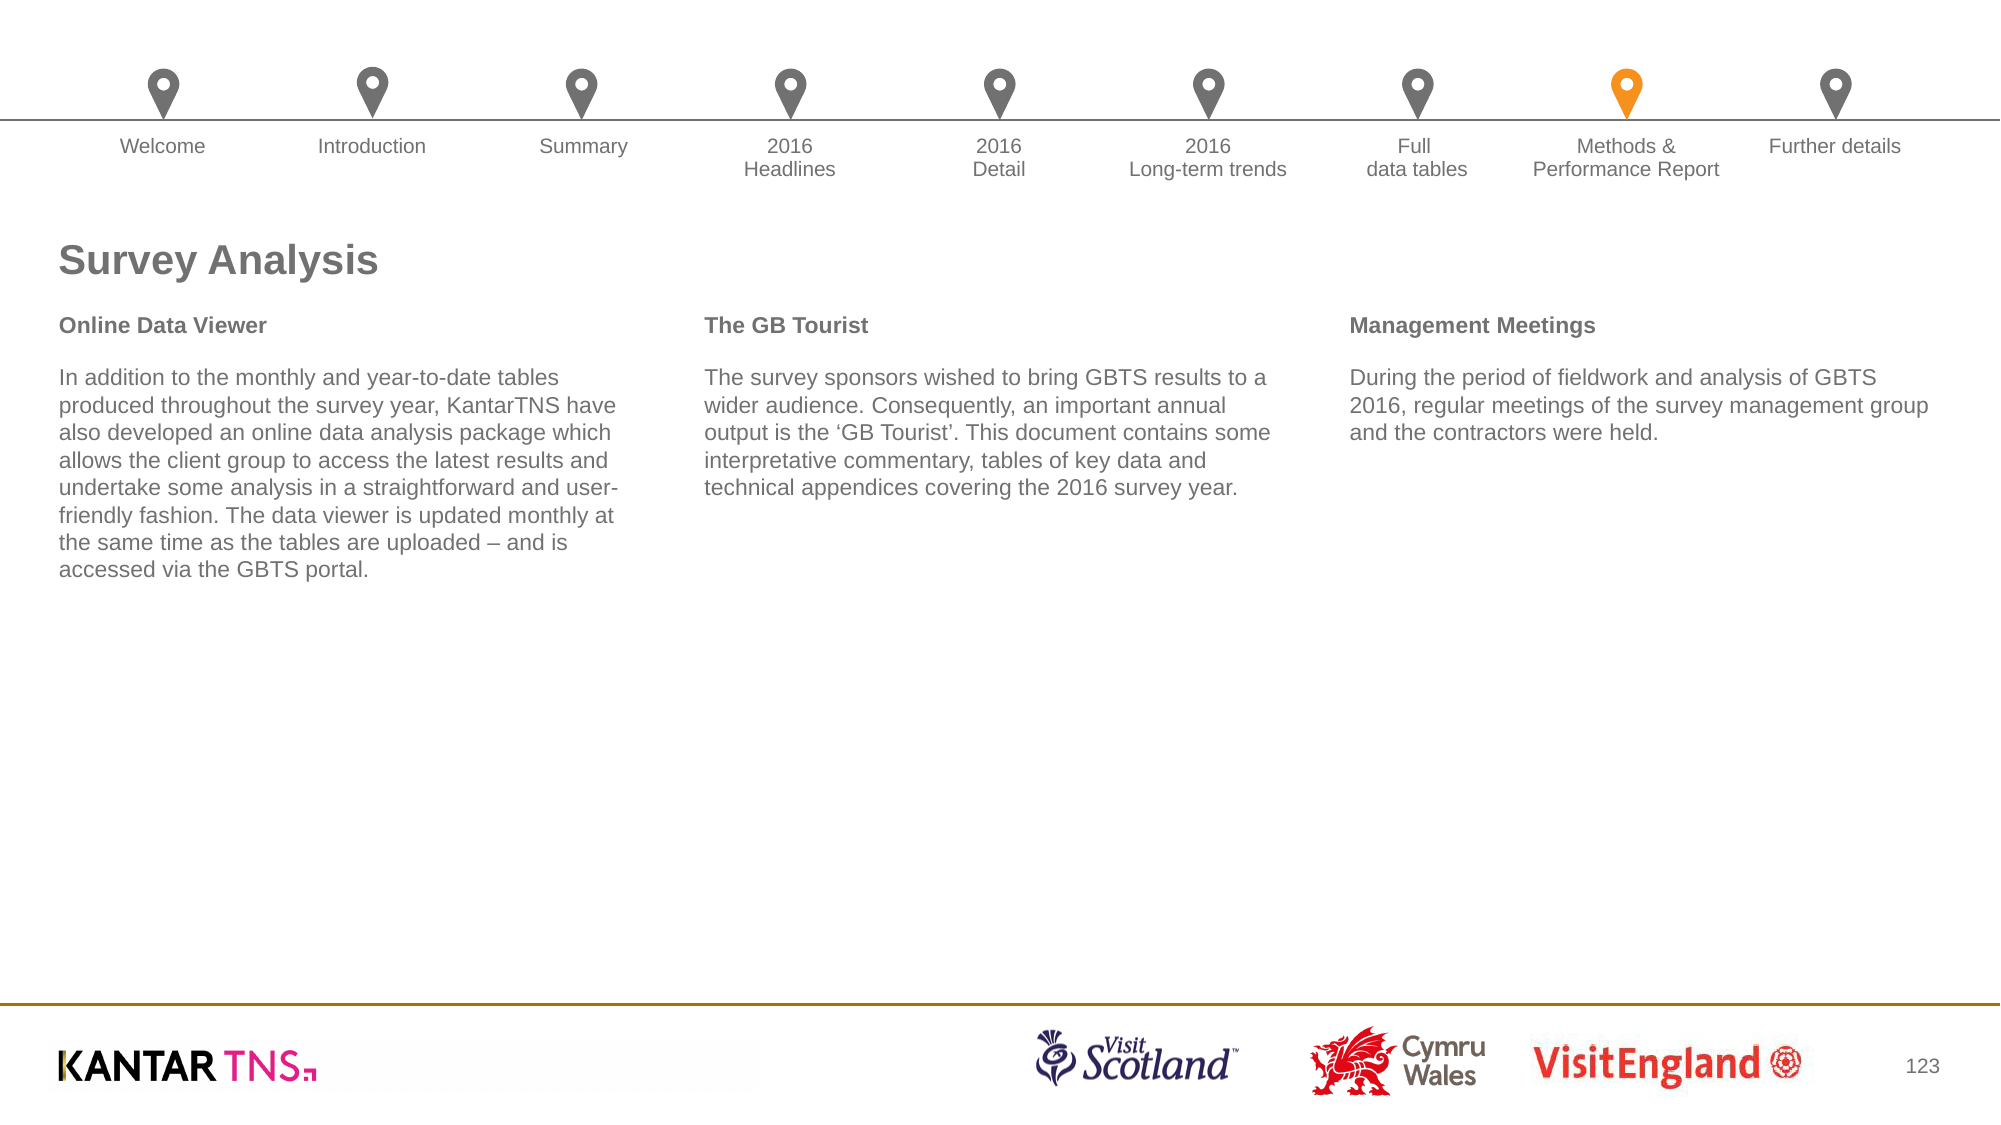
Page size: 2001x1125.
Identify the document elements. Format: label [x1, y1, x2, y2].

list [703, 309, 1296, 938]
text_box [356, 66, 389, 119]
list [1348, 309, 1941, 938]
picture [1002, 1008, 1266, 1114]
picture [48, 1039, 759, 1093]
slide_number [1780, 1048, 1941, 1082]
list [58, 309, 651, 938]
picture [1310, 1026, 1485, 1096]
text_box [0, 68, 2000, 121]
title [57, 166, 1938, 284]
text_box [147, 68, 180, 119]
